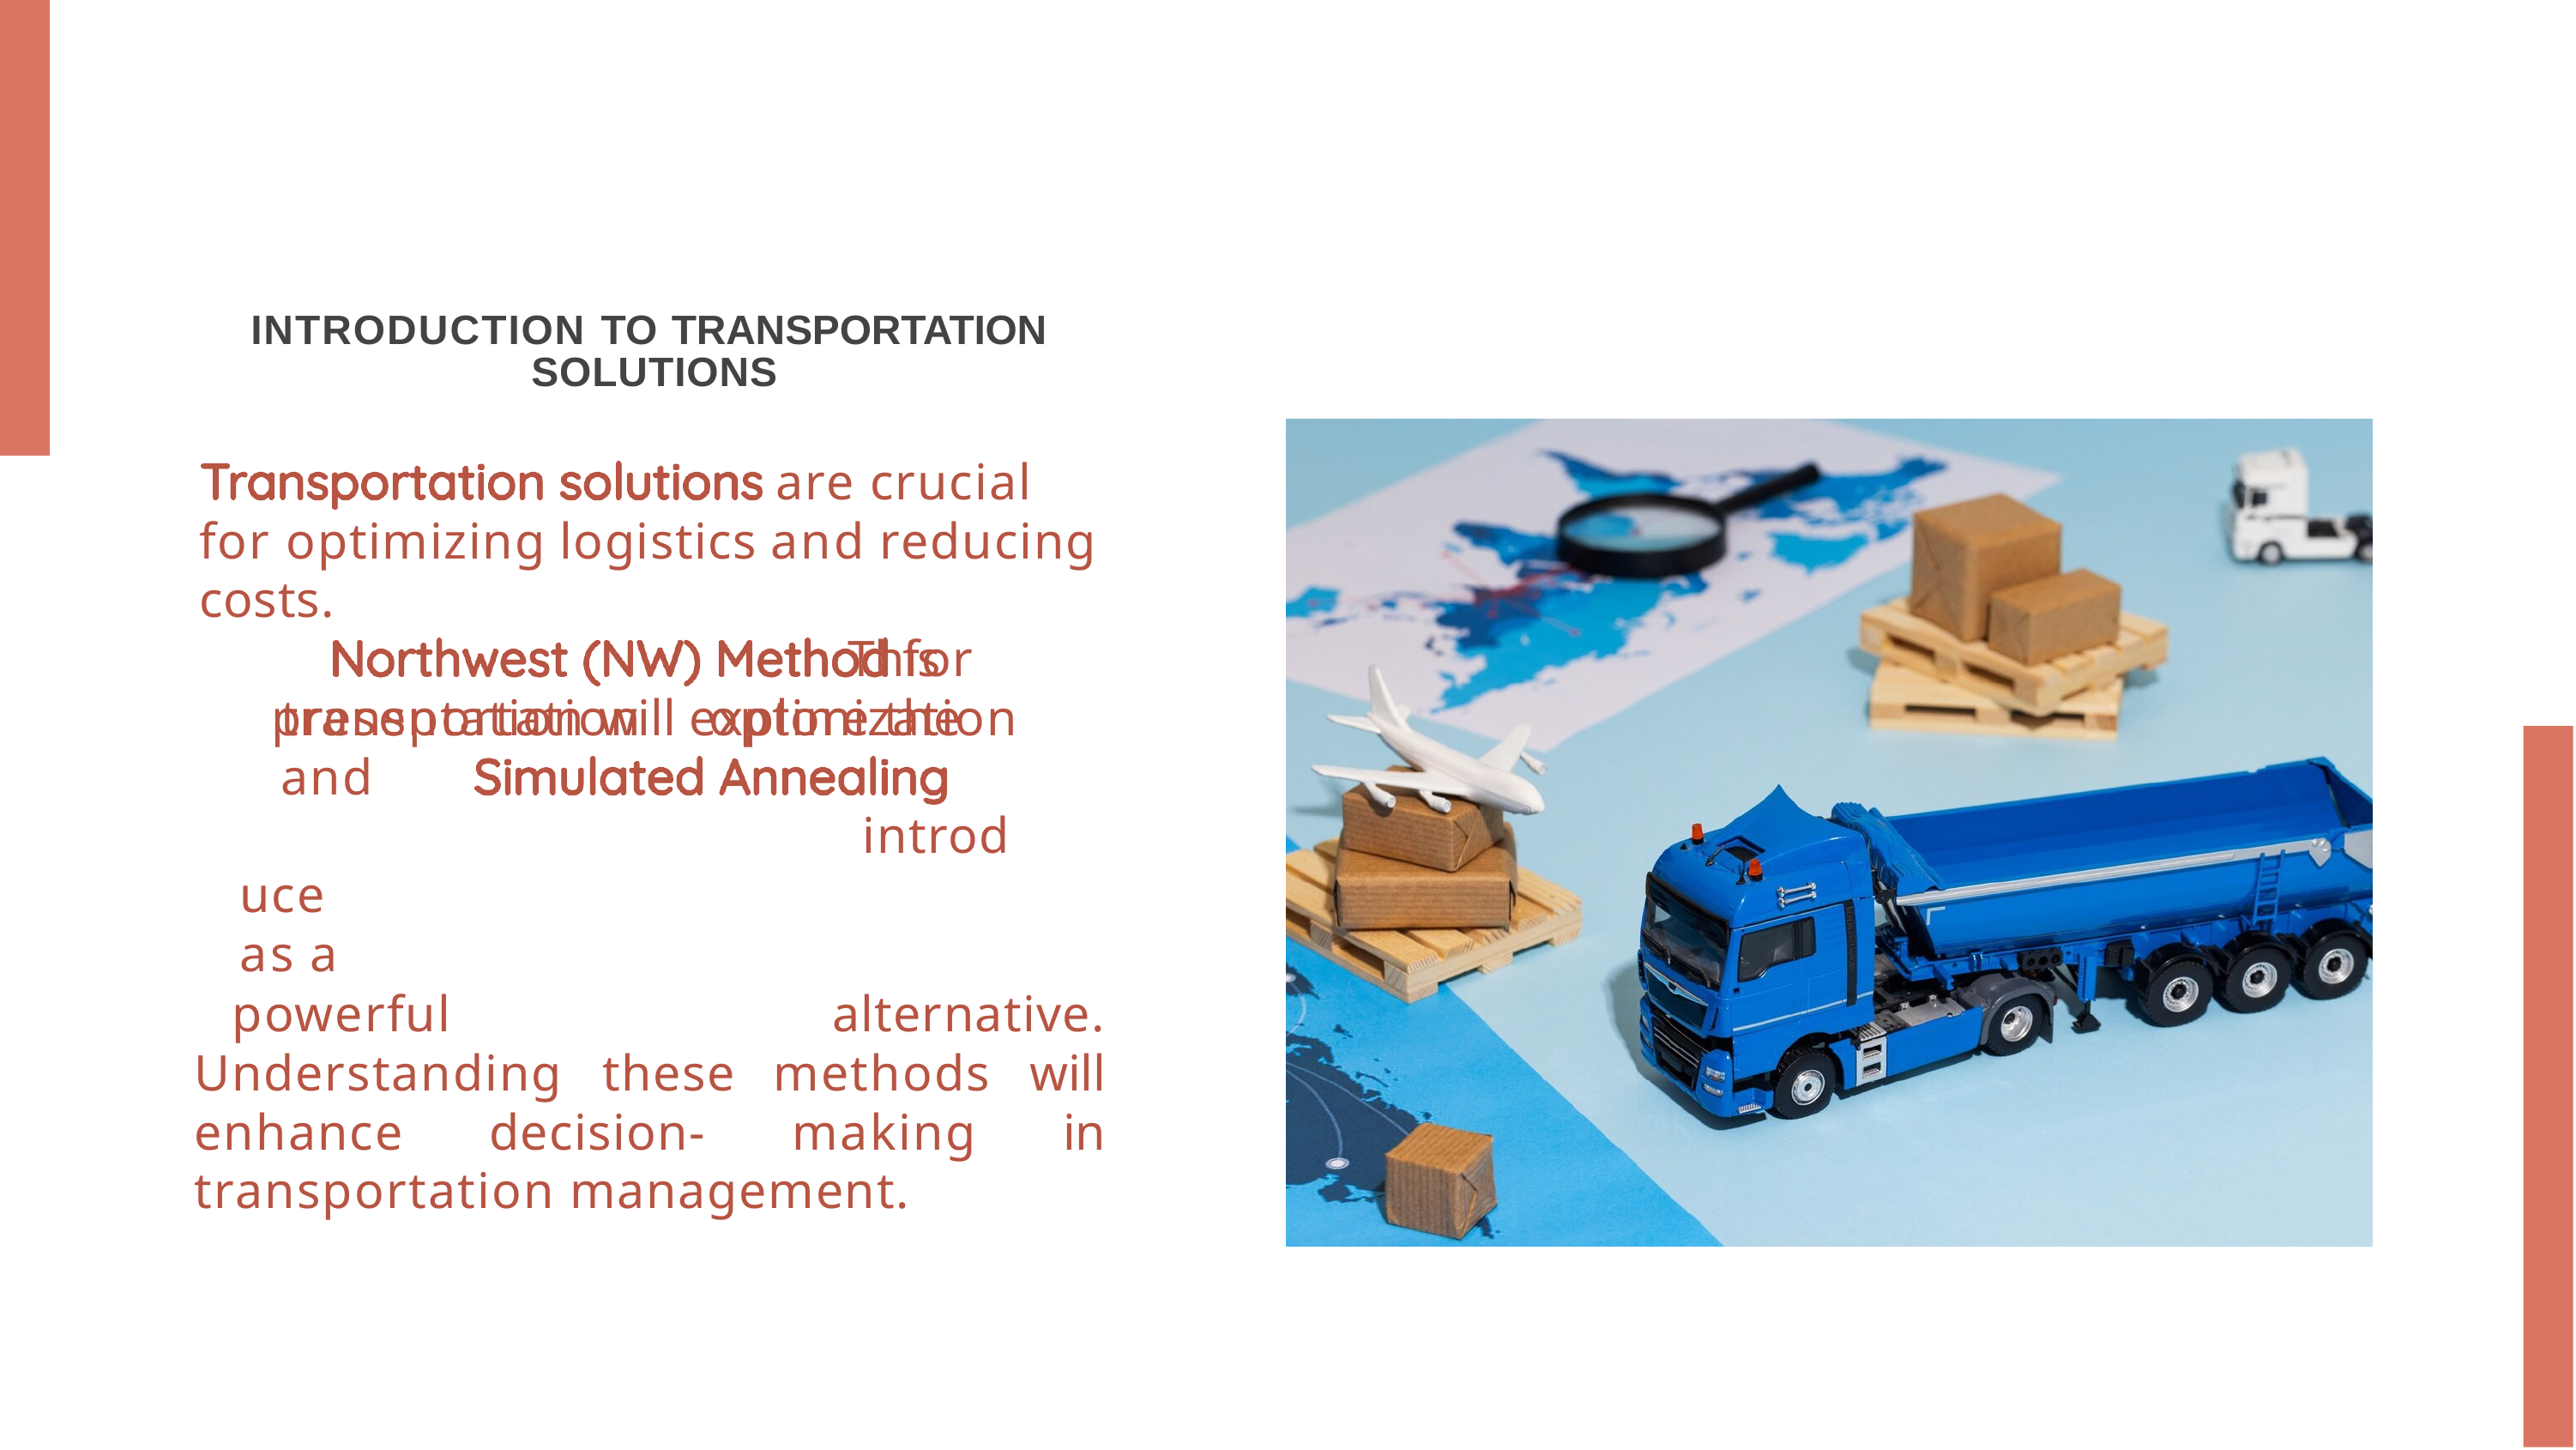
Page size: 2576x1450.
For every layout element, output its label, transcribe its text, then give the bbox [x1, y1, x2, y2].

picture [201, 461, 763, 511]
title are crucial for optimizing logistics and reducing costs. This presentation will explore the [197, 448, 1102, 625]
text_box for transportation optimization and introduce as a powerful alternative. Understanding these methods will enhance decision- making in transportation management. [192, 625, 1107, 1219]
text_box [0, 0, 50, 456]
picture [333, 637, 889, 686]
text_box [2523, 726, 2573, 1447]
text_box INTRODUCTION TO TRANSPORTATION SOLUTIONS [249, 300, 1065, 395]
picture [1286, 419, 2373, 1248]
picture [474, 755, 947, 805]
